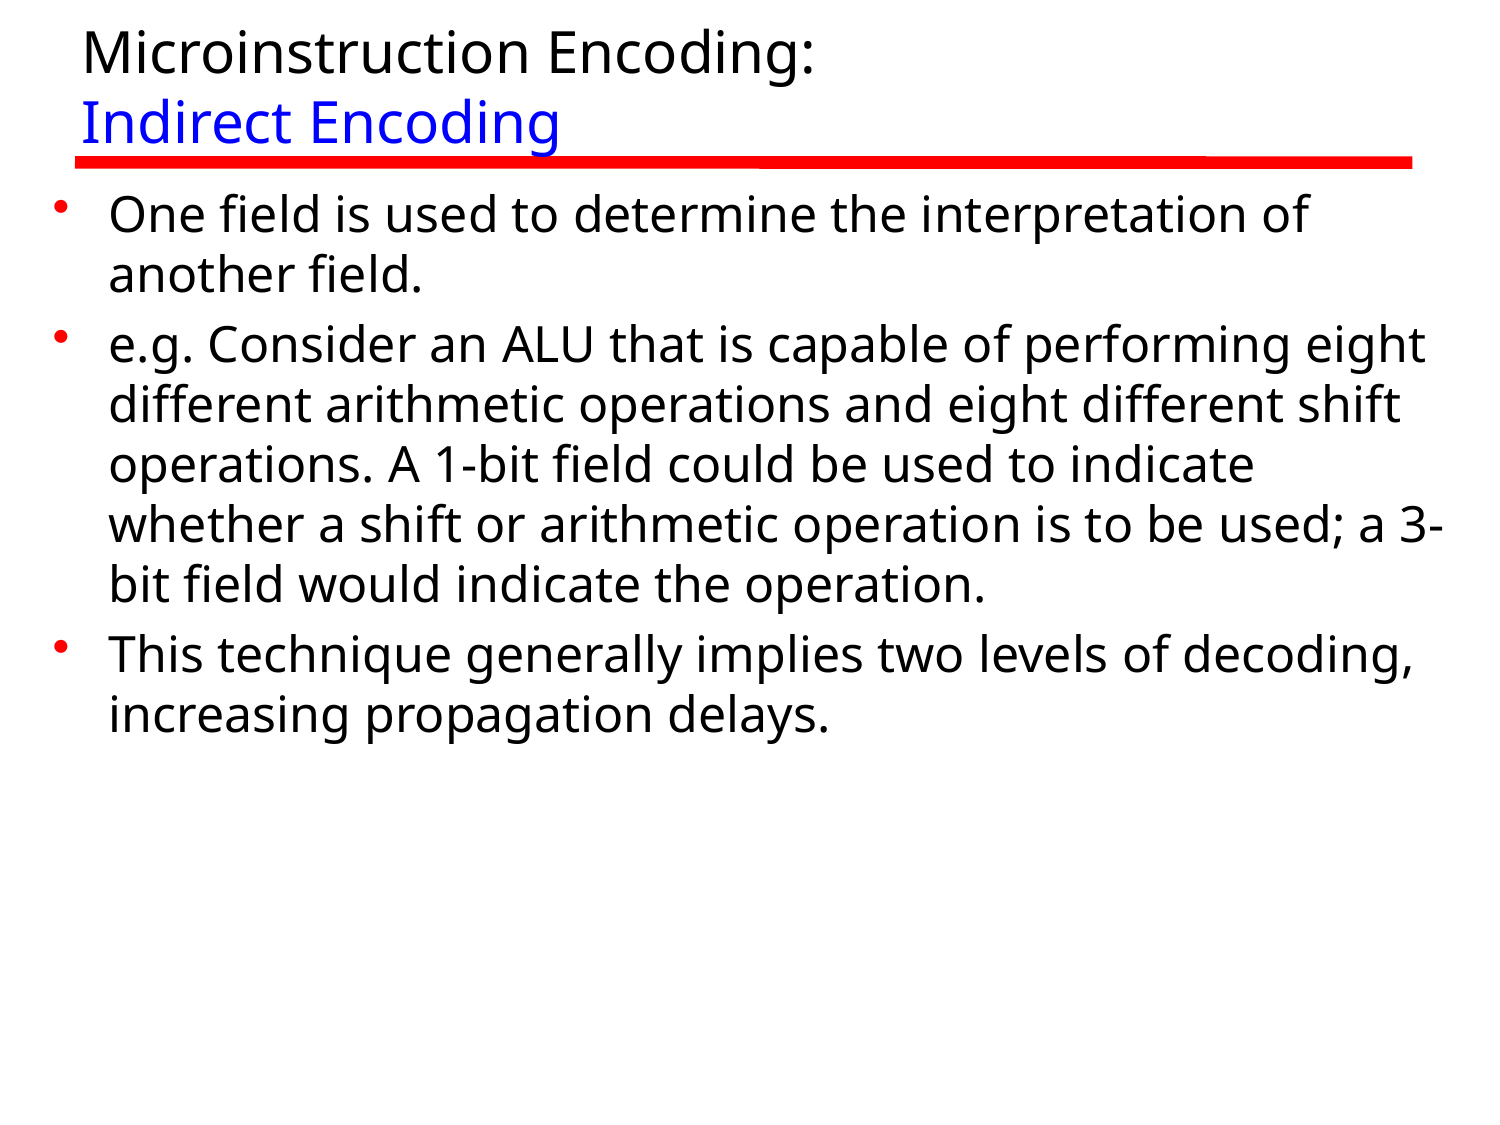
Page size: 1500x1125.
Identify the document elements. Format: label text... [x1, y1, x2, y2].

list One field is used to determine the interpretation of another field. e.g. Consider an ALU that is capable of performing eight different arithmetic operations and eight different shift operations. A 1-bit field could be used to indicate whether a shift or arithmetic operation is to be used; a 3-bit field would indicate the operation. This technique generally implies two levels of decoding, increasing propagation delays. [37, 174, 1463, 1101]
title Microinstruction Encoding: Indirect Encoding [66, 24, 1413, 163]
